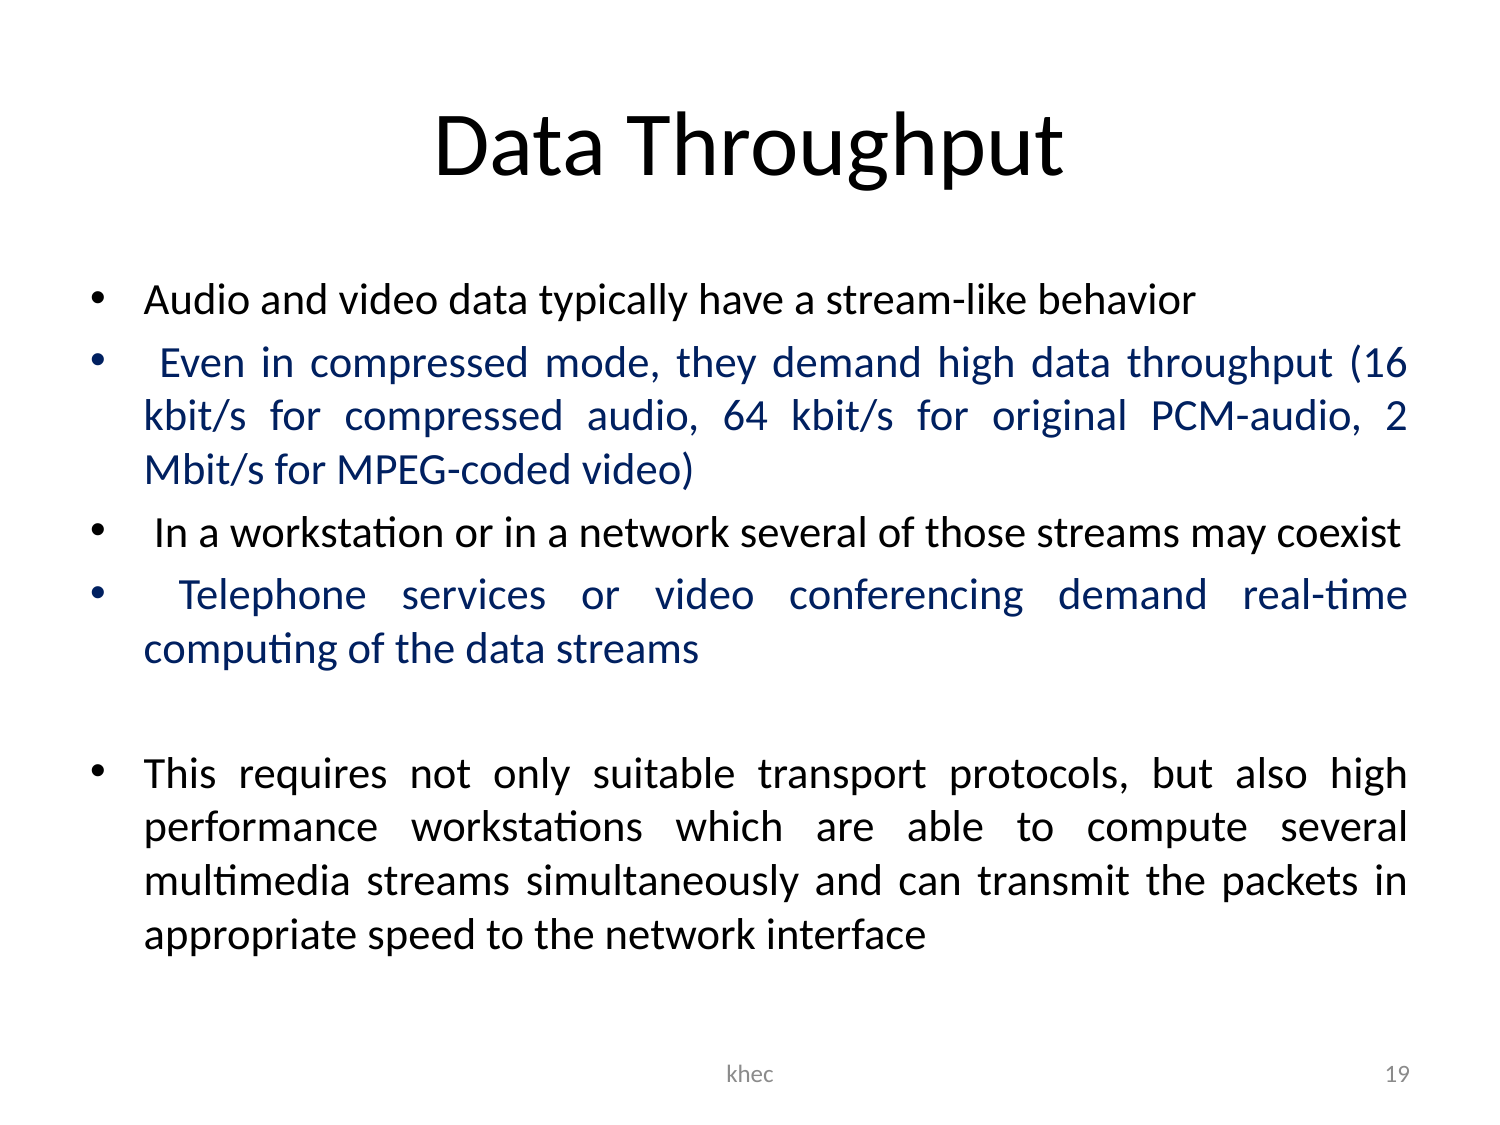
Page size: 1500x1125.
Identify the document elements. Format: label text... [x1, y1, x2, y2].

footer khec [512, 1042, 988, 1103]
list Audio and video data typically have a stream-like behavior Even in compressed mode, they demand high data throughput (16 kbit/s for compressed audio, 64 kbit/s for original PCM-audio, 2 Mbit/s for MPEG-coded video) In a workstation or in a network several of those streams may coexist Telephone services or video conferencing demand real-time computing of the data streams This requires not only suitable transport protocols, but also high performance workstations which are able to compute several multimedia streams simultaneously and can transmit the packets in appropriate speed to the network interface [75, 262, 1425, 1005]
slide_number 19 [1074, 1042, 1425, 1103]
title Data Throughput [75, 45, 1425, 233]
